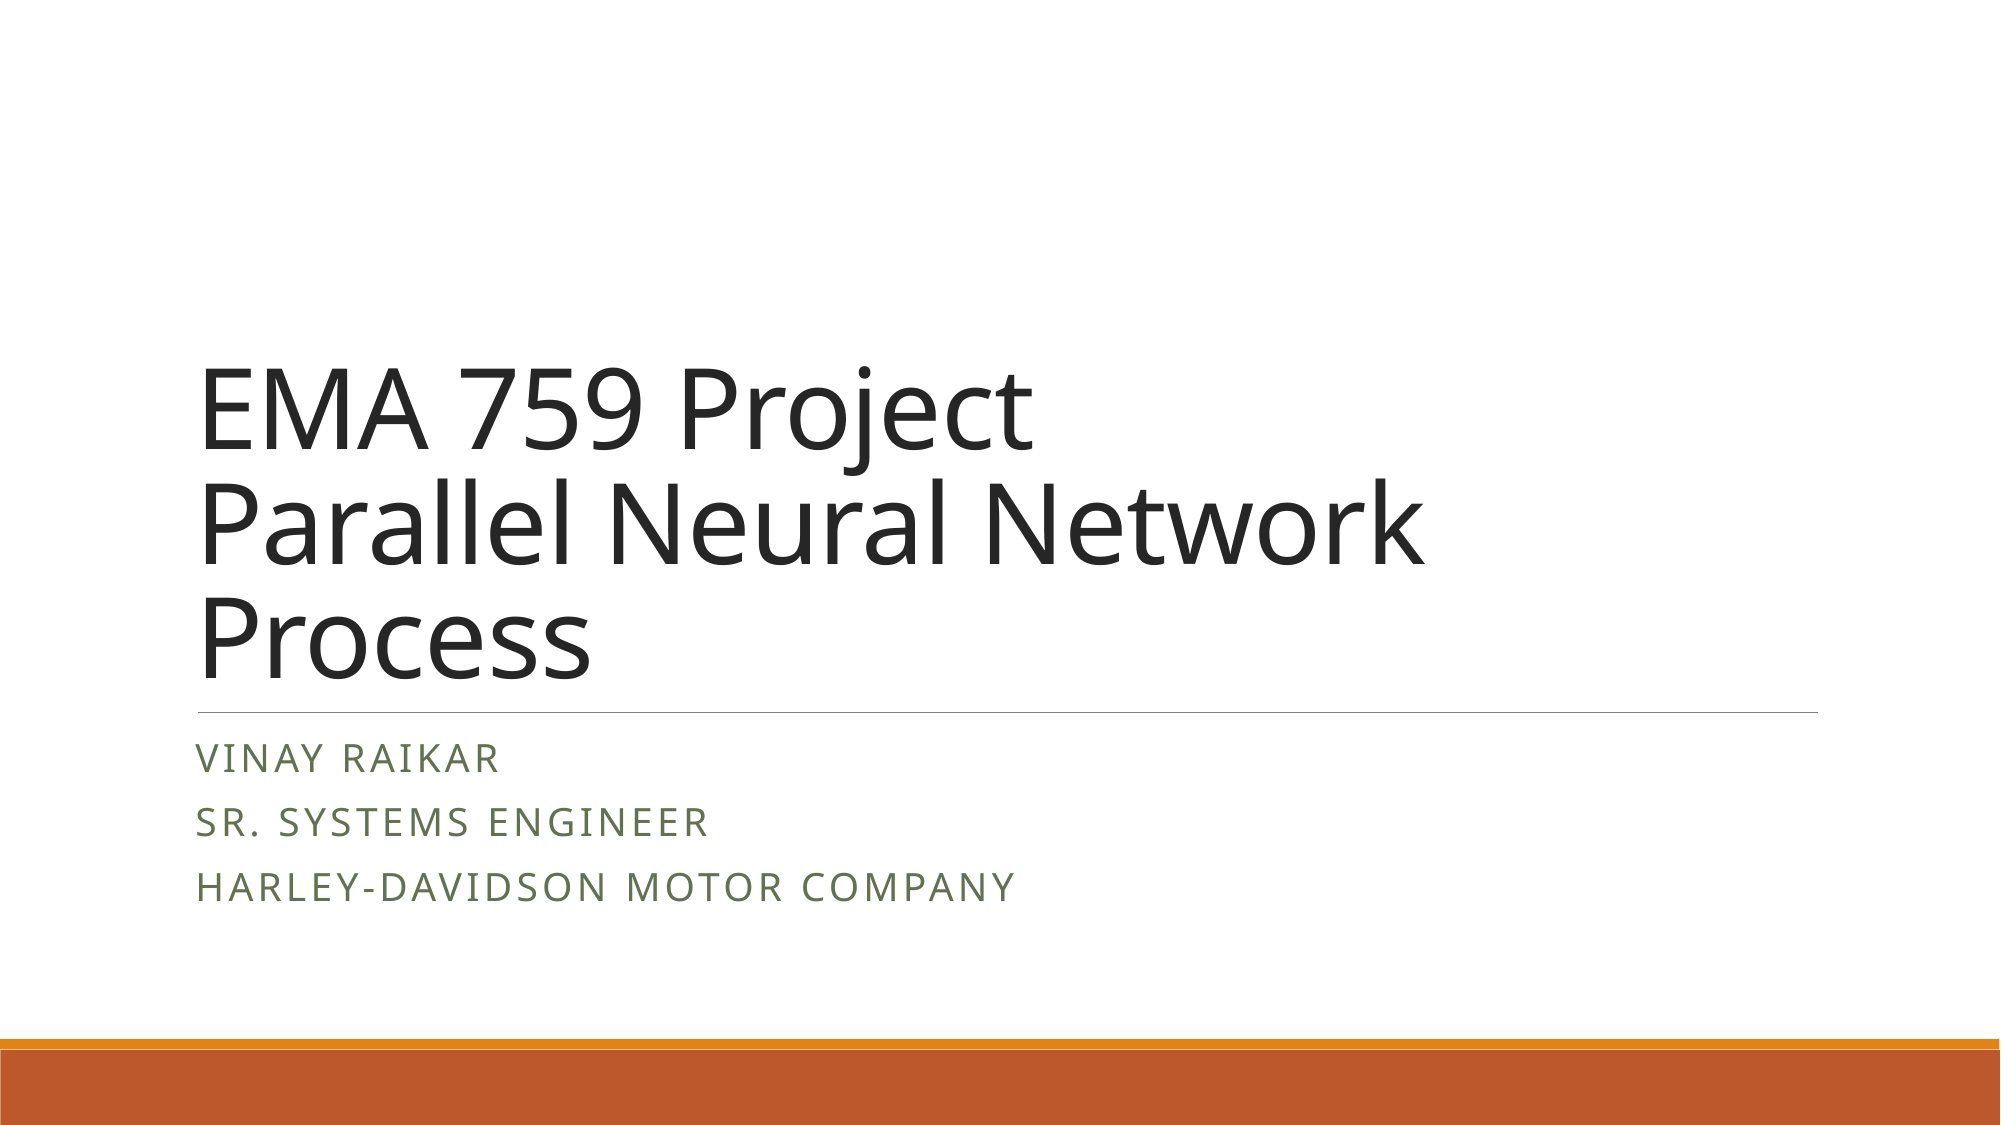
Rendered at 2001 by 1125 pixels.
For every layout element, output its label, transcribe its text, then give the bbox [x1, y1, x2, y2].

title EMA 759 Project Parallel Neural Network Process [180, 124, 1830, 710]
subtitle Vinay Raikar SR. SYSTEMS eNGINEER HARLEY-Davidson Motor Company [180, 730, 1831, 919]
